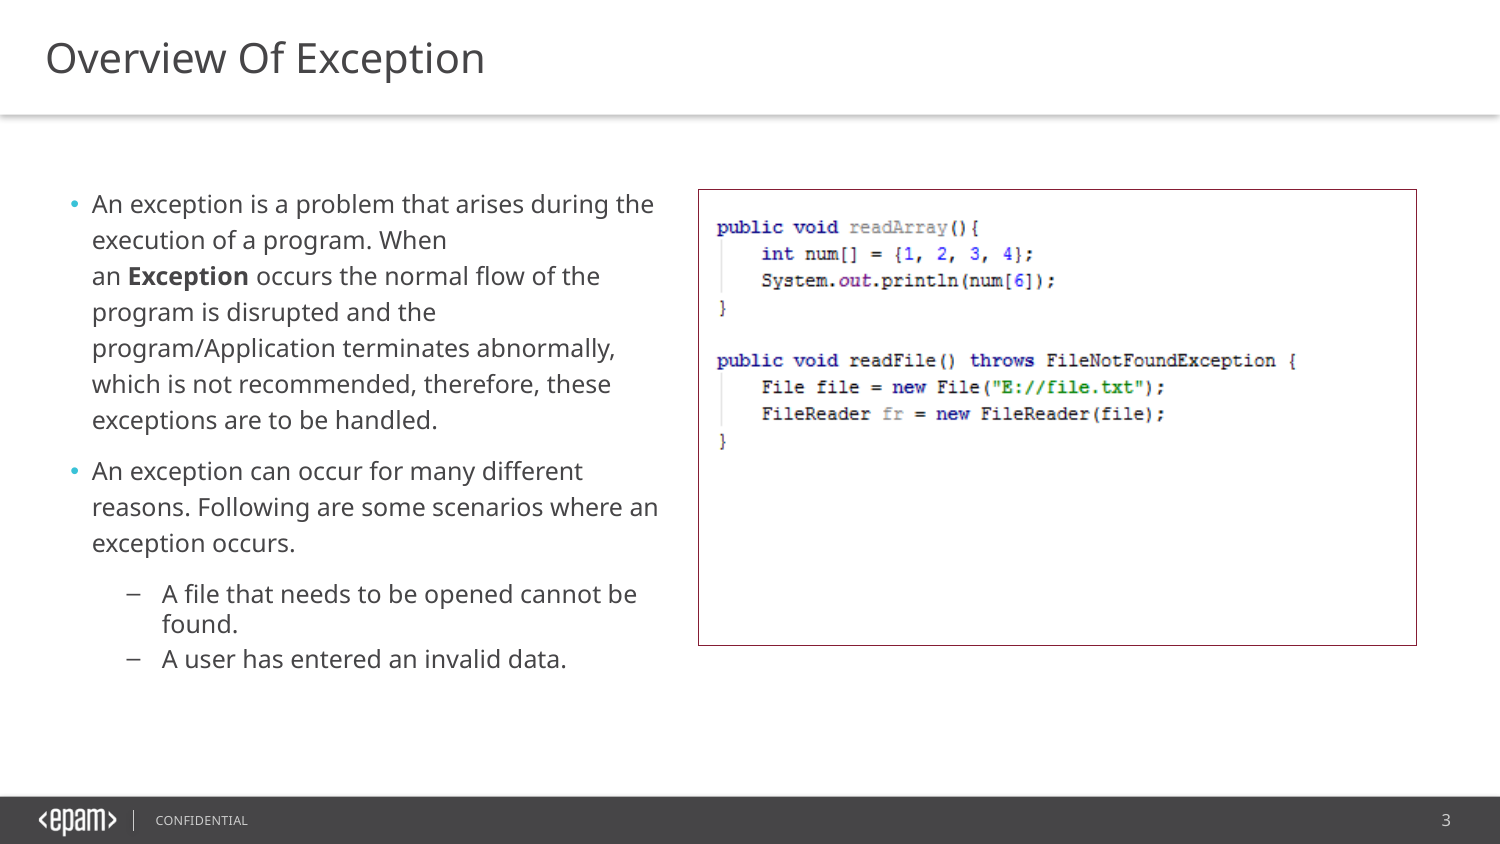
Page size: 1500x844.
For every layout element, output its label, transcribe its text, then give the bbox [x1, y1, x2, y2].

picture [38, 808, 117, 837]
list Overview Of Exception [0, 0, 1500, 115]
picture [709, 213, 1320, 464]
list An exception is a problem that arises during the execution of a program. When an Exception occurs the normal flow of the program is disrupted and the program/Application terminates abnormally, which is not recommended, therefore, these exceptions are to be handled. An exception can occur for many different reasons. Following are some scenarios where an exception occurs. A file that needs to be opened cannot be found. A user has entered an invalid data. [59, 177, 699, 750]
text_box [698, 189, 1417, 646]
